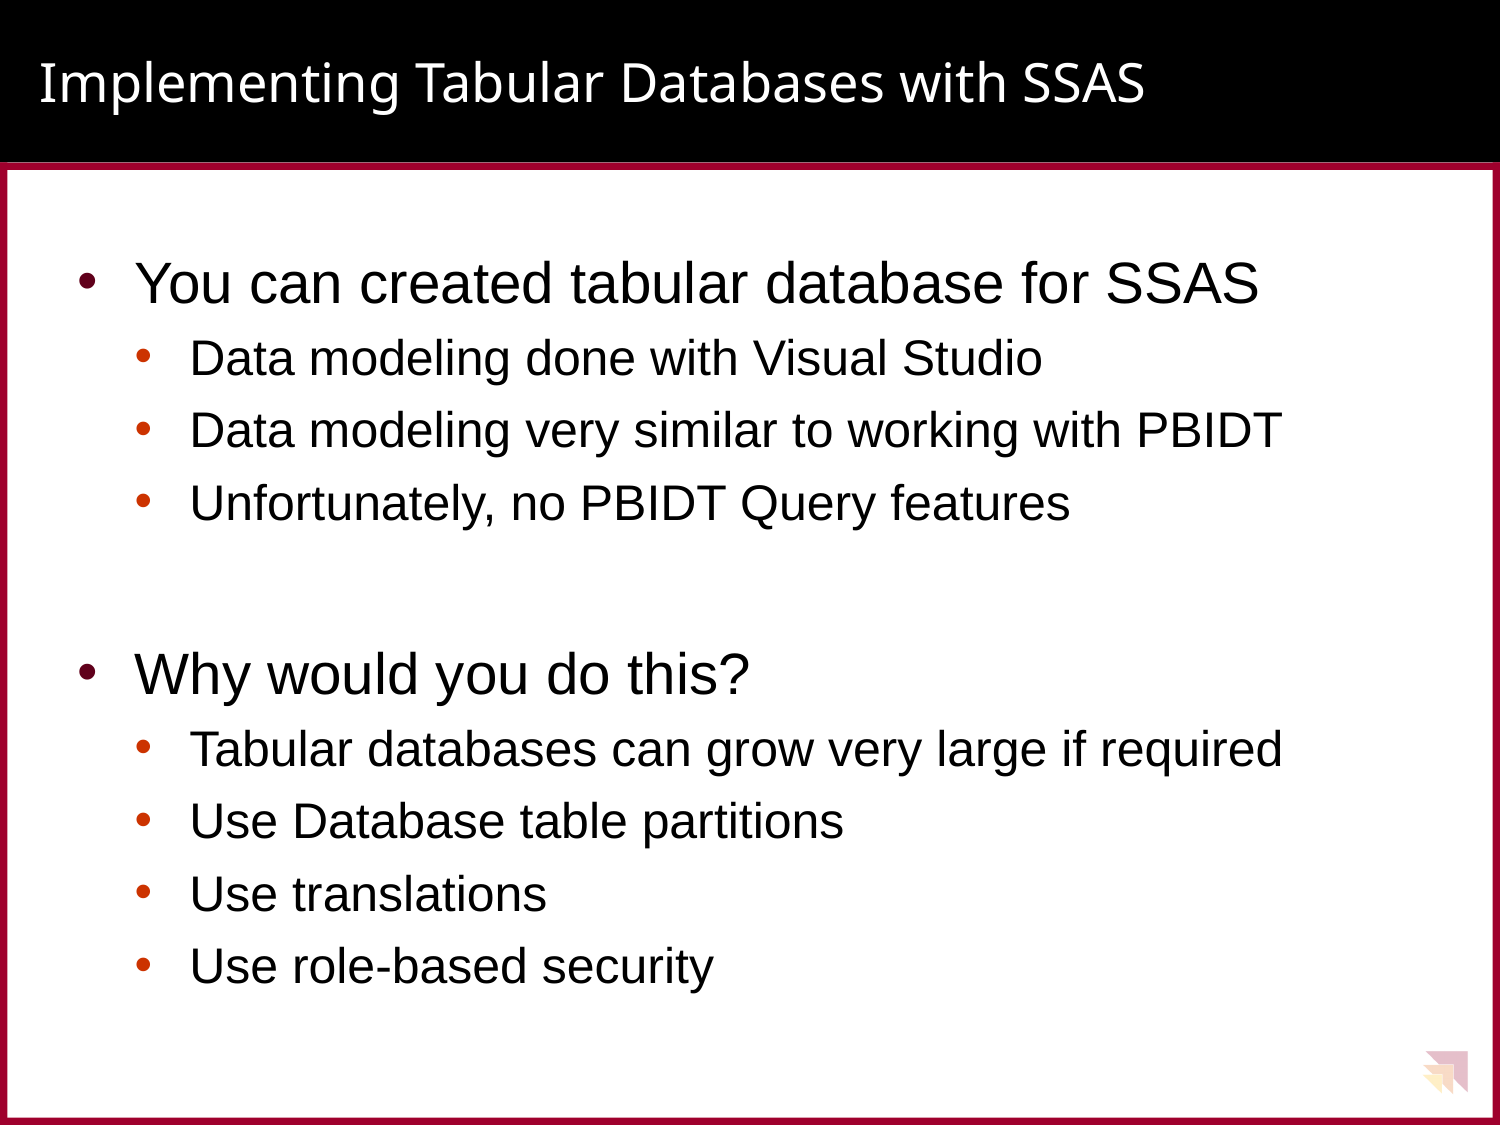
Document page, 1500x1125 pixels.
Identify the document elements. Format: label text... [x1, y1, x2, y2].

list You can created tabular database for SSAS Data modeling done with Visual Studio Data modeling very similar to working with PBIDT Unfortunately, no PBIDT Query features Why would you do this? Tabular databases can grow very large if required Use Database table partitions Use translations Use role-based security [62, 237, 1438, 1088]
title Implementing Tabular Databases with SSAS [24, 12, 1438, 150]
